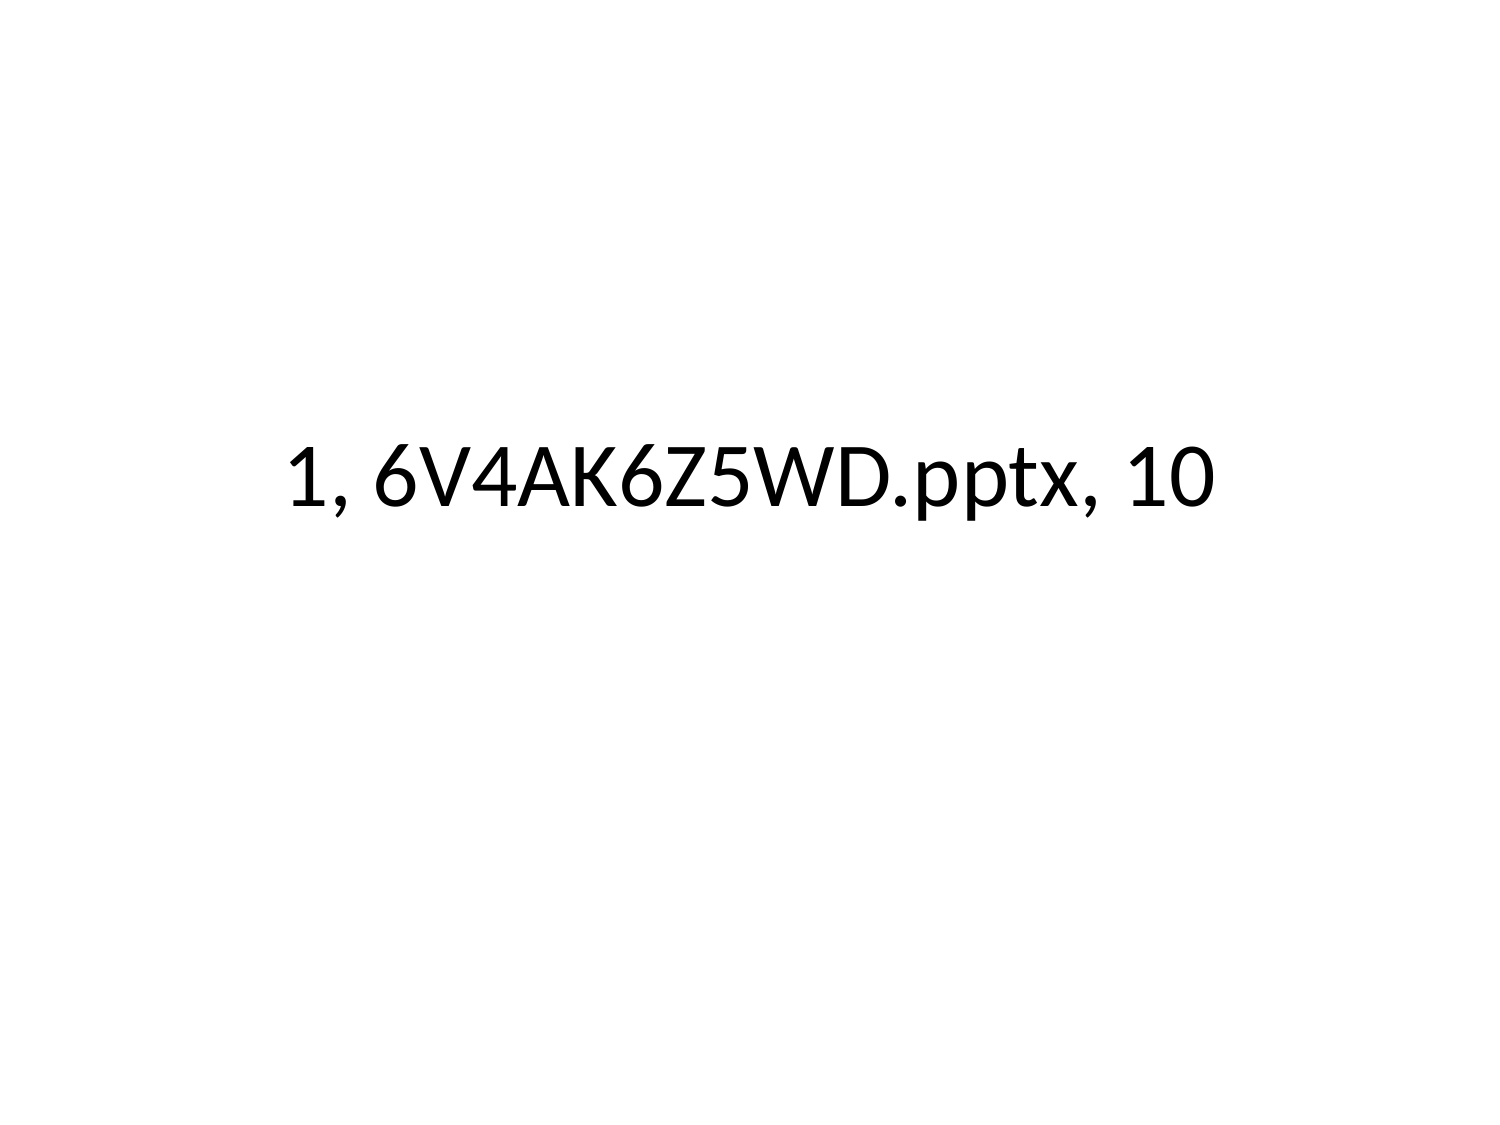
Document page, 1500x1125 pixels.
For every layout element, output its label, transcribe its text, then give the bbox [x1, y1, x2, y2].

title 1, 6V4AK6Z5WD.pptx, 10 [112, 349, 1388, 591]
